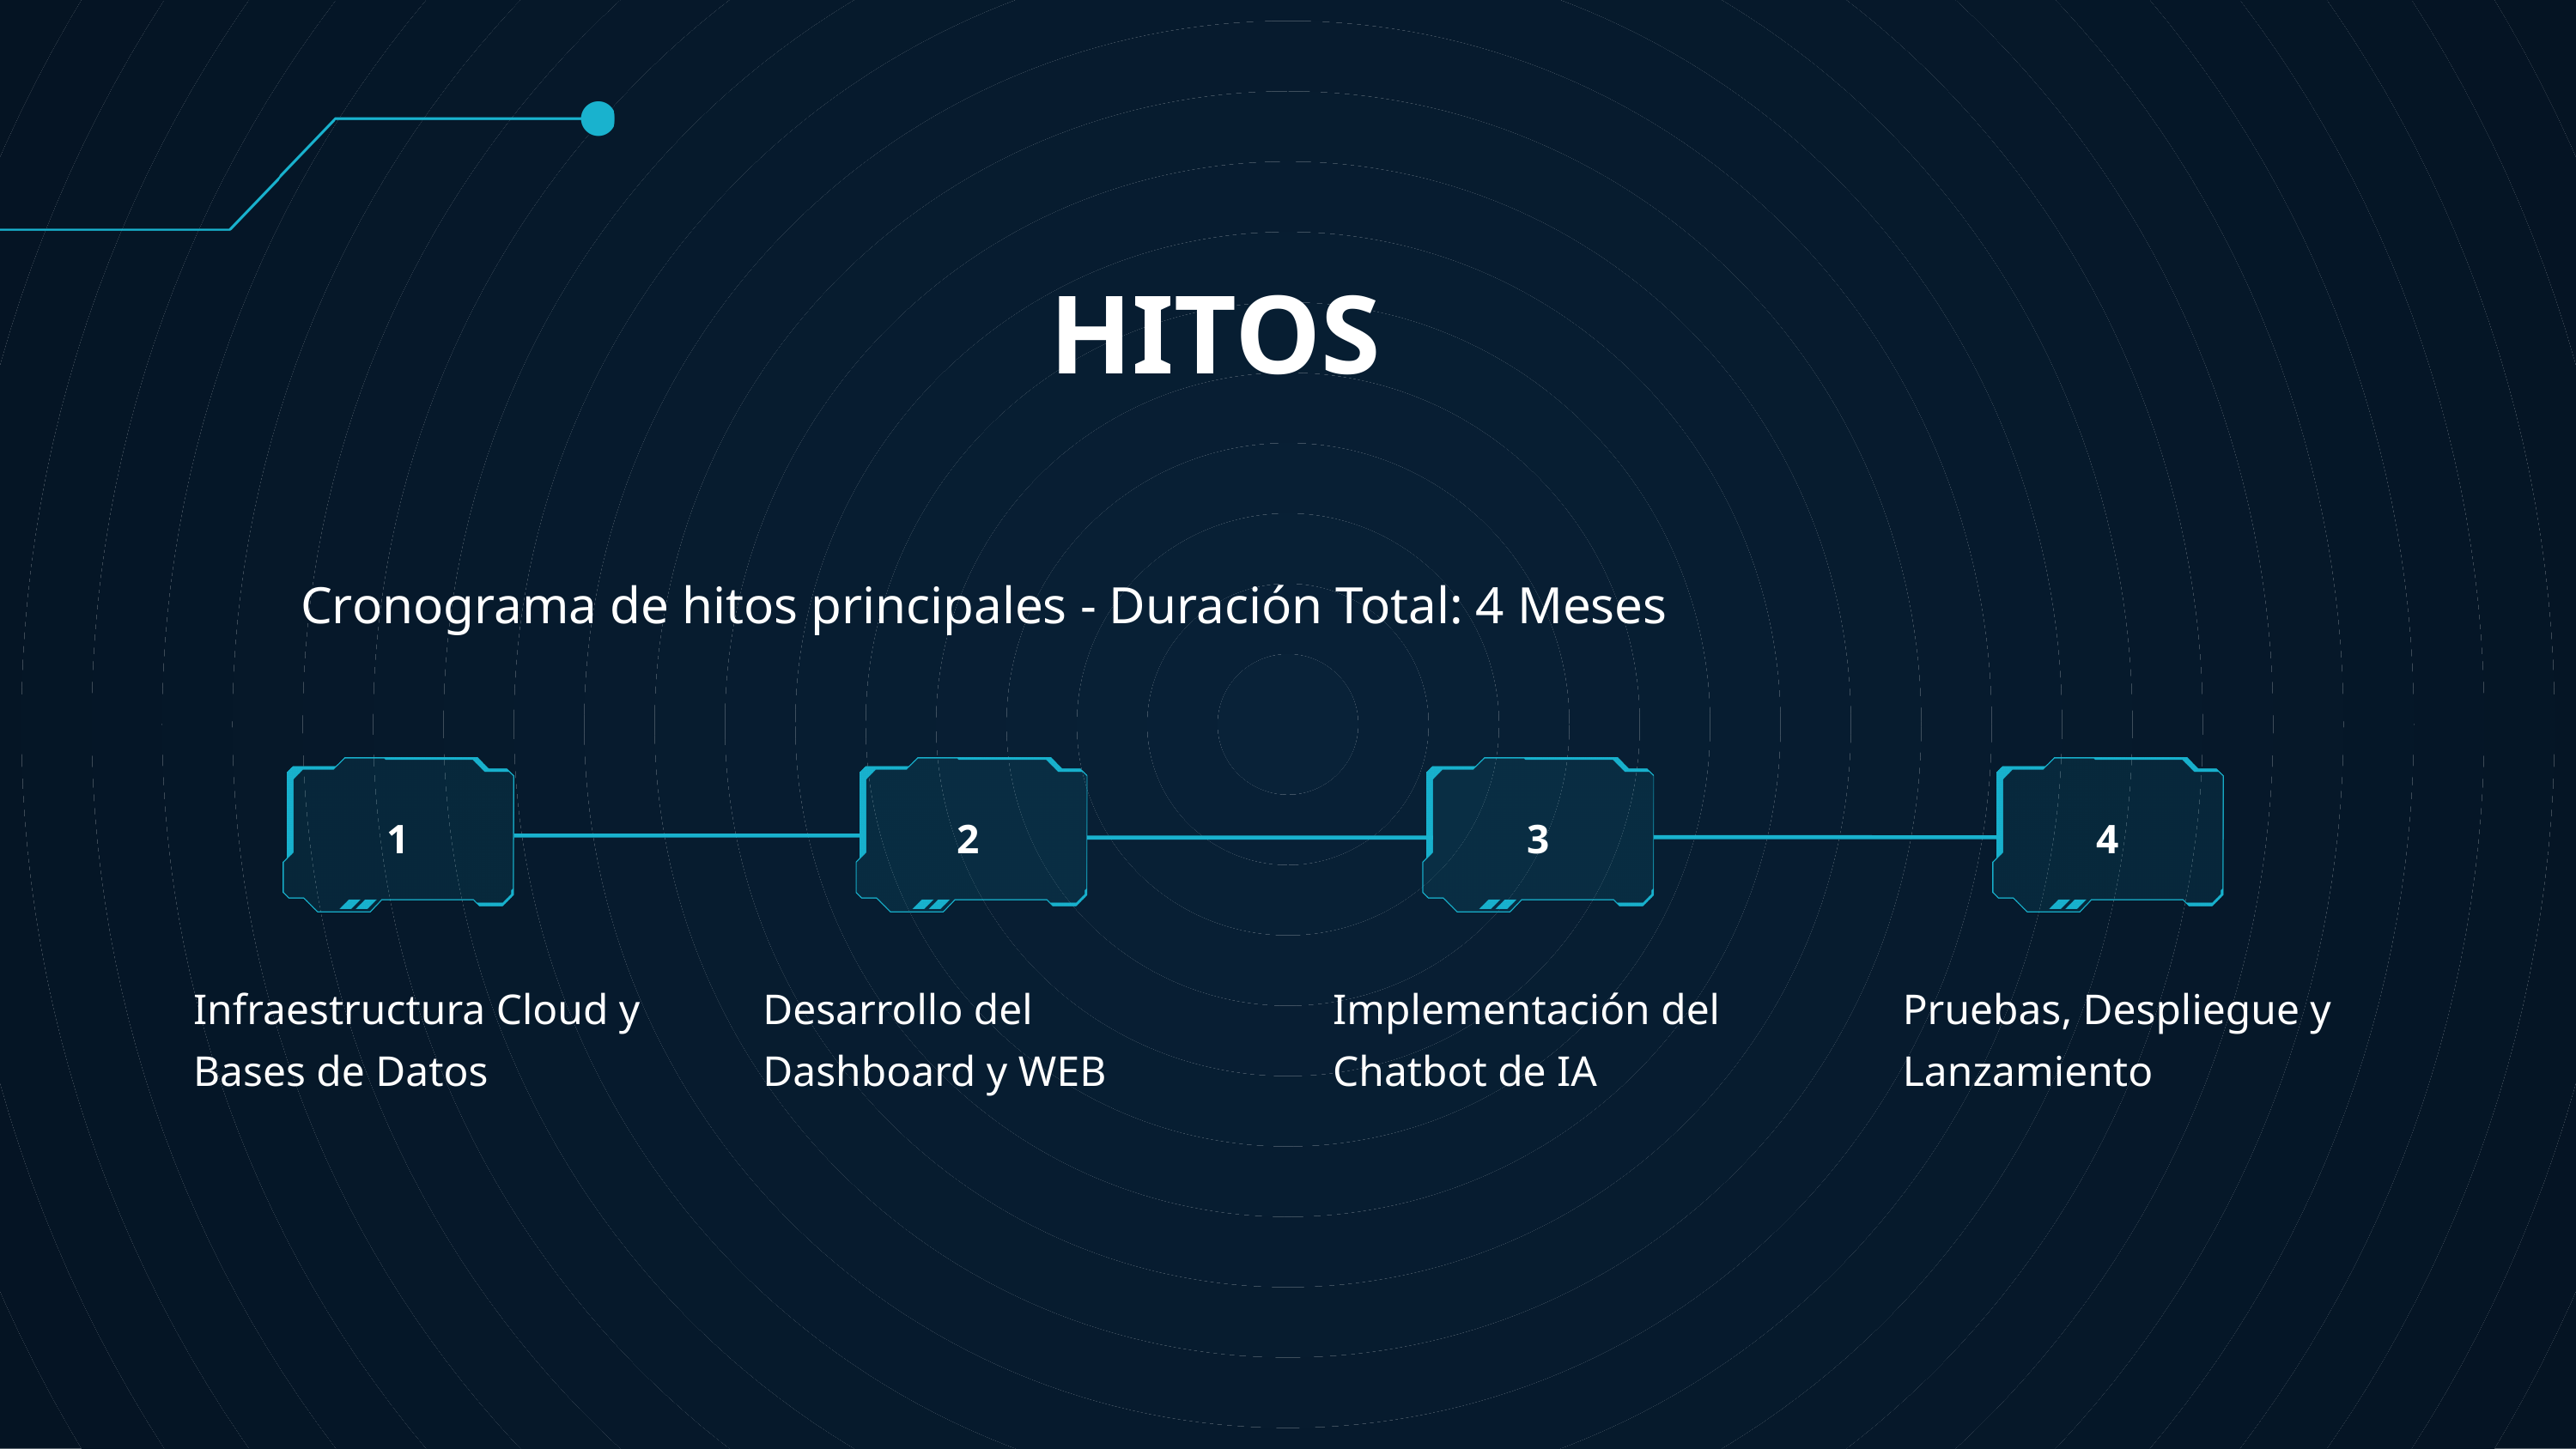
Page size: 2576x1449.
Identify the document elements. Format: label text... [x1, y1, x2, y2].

text_box [1422, 757, 1655, 912]
text_box [283, 757, 514, 912]
text_box Infraestructura Cloud y Bases de Datos [192, 971, 673, 1095]
text_box 3 [1443, 806, 1633, 862]
text_box Implementación del Chatbot de IA [1333, 971, 1814, 1095]
text_box Cronograma de hitos principales - Duración Total: 4 Meses [301, 558, 2516, 634]
text_box [0, 101, 615, 231]
text_box Pruebas, Despliegue y Lanzamiento [1902, 971, 2383, 1095]
text_box Desarrollo del Dashboard y WEB [762, 971, 1243, 1095]
text_box [855, 757, 1088, 912]
text_box 2 [872, 806, 1063, 862]
text_box 1 [303, 806, 494, 862]
text_box 4 [2013, 806, 2203, 862]
text_box HITOS [1049, 244, 1767, 396]
text_box [1992, 757, 2224, 912]
